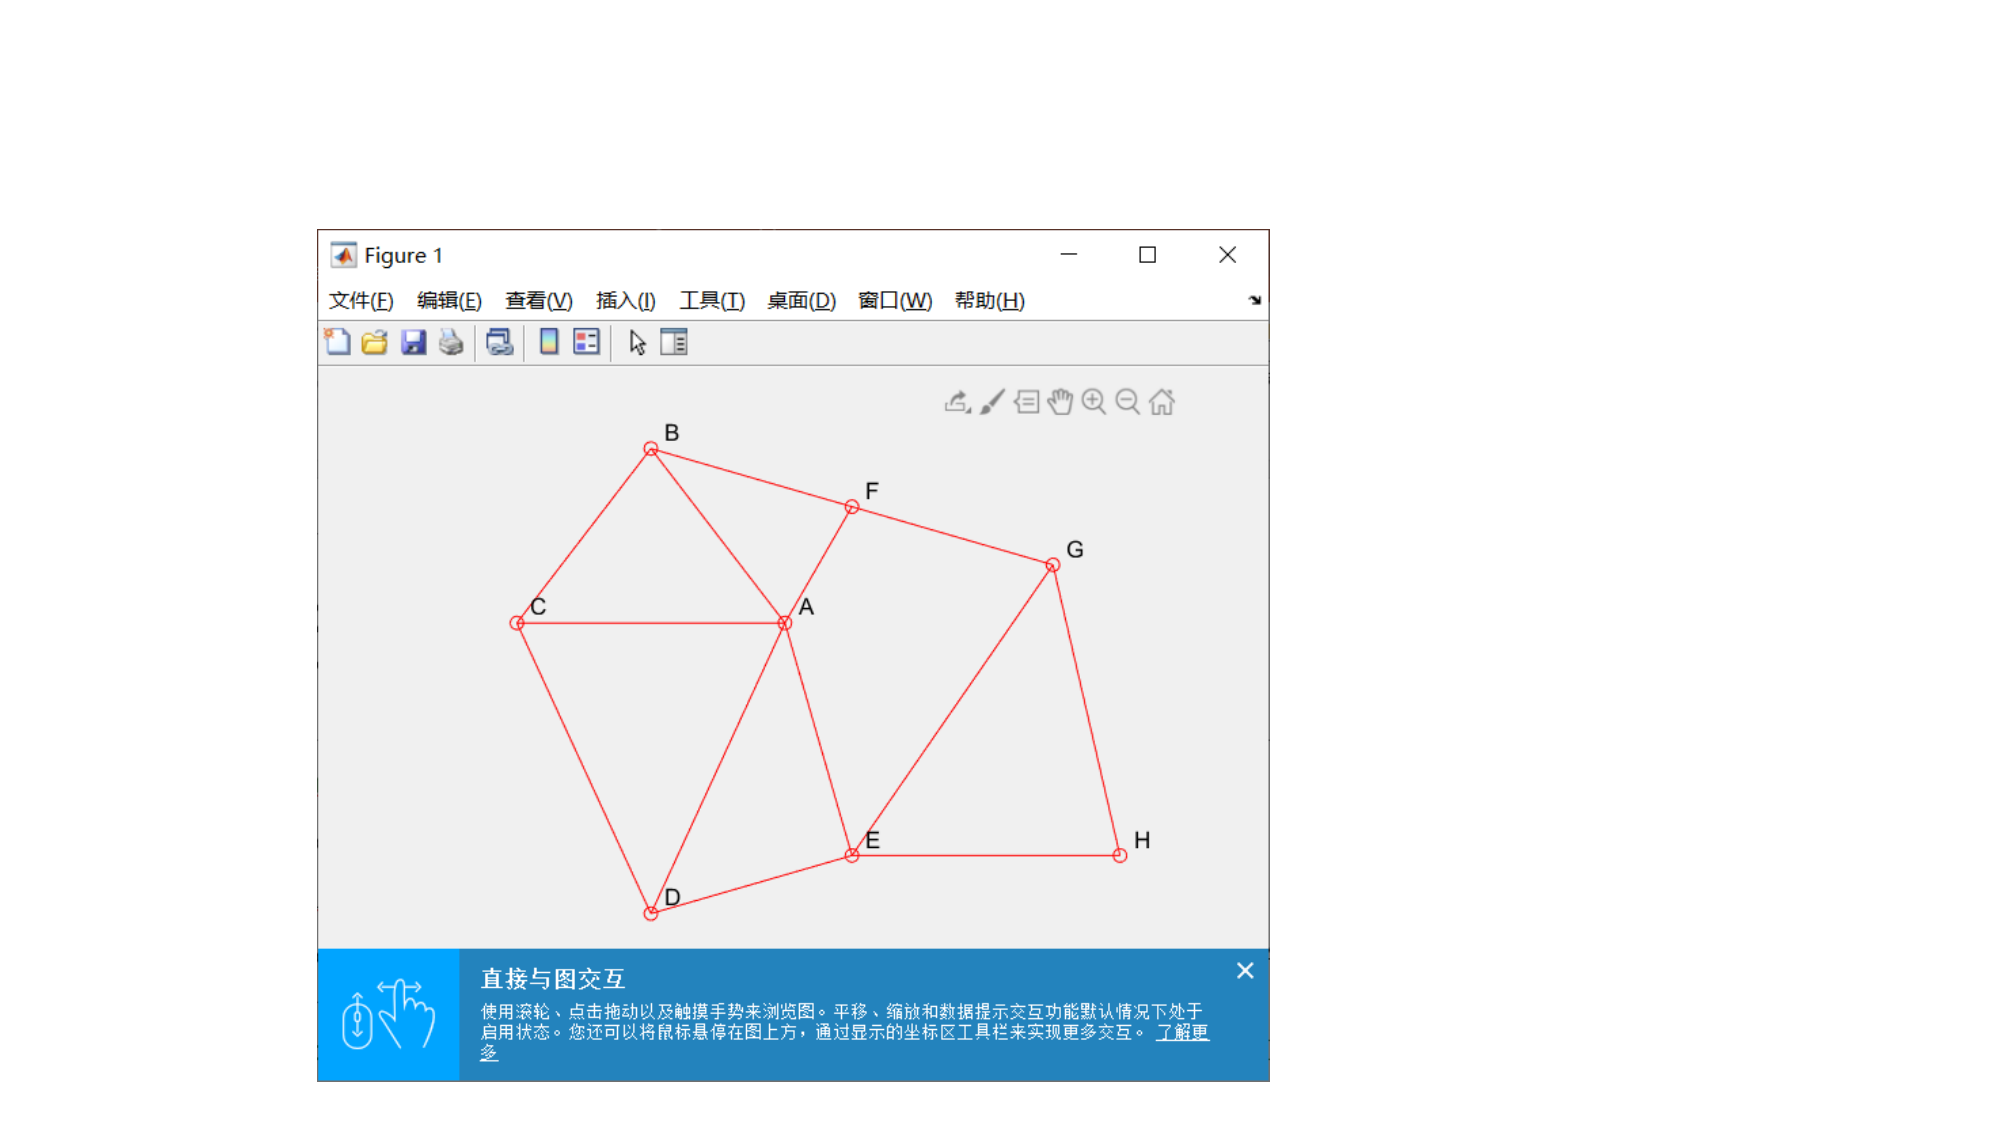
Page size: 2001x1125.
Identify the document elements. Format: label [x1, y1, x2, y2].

list [317, 229, 1270, 1082]
